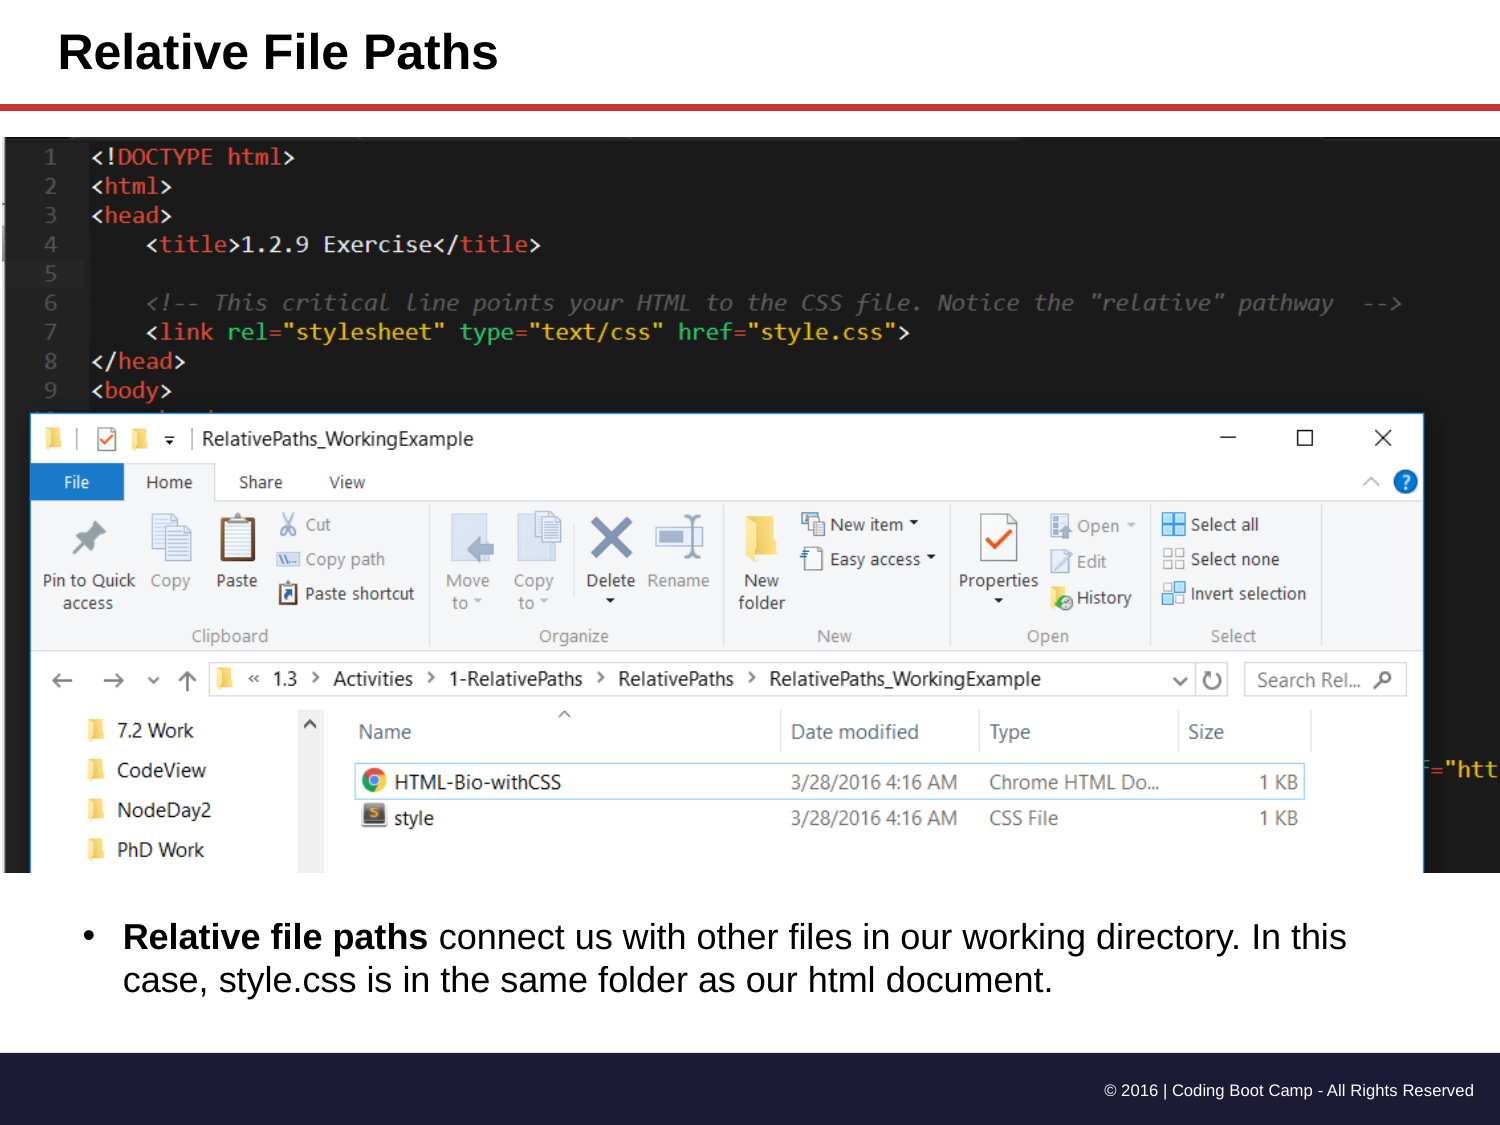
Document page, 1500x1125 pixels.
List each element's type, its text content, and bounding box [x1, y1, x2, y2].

text_box Relative file paths connect us with other files in our working directory. In this case, style.css is in the same folder as our html document. [74, 905, 1413, 1008]
title Relative File Paths [49, 0, 948, 108]
picture [2, 137, 1500, 874]
